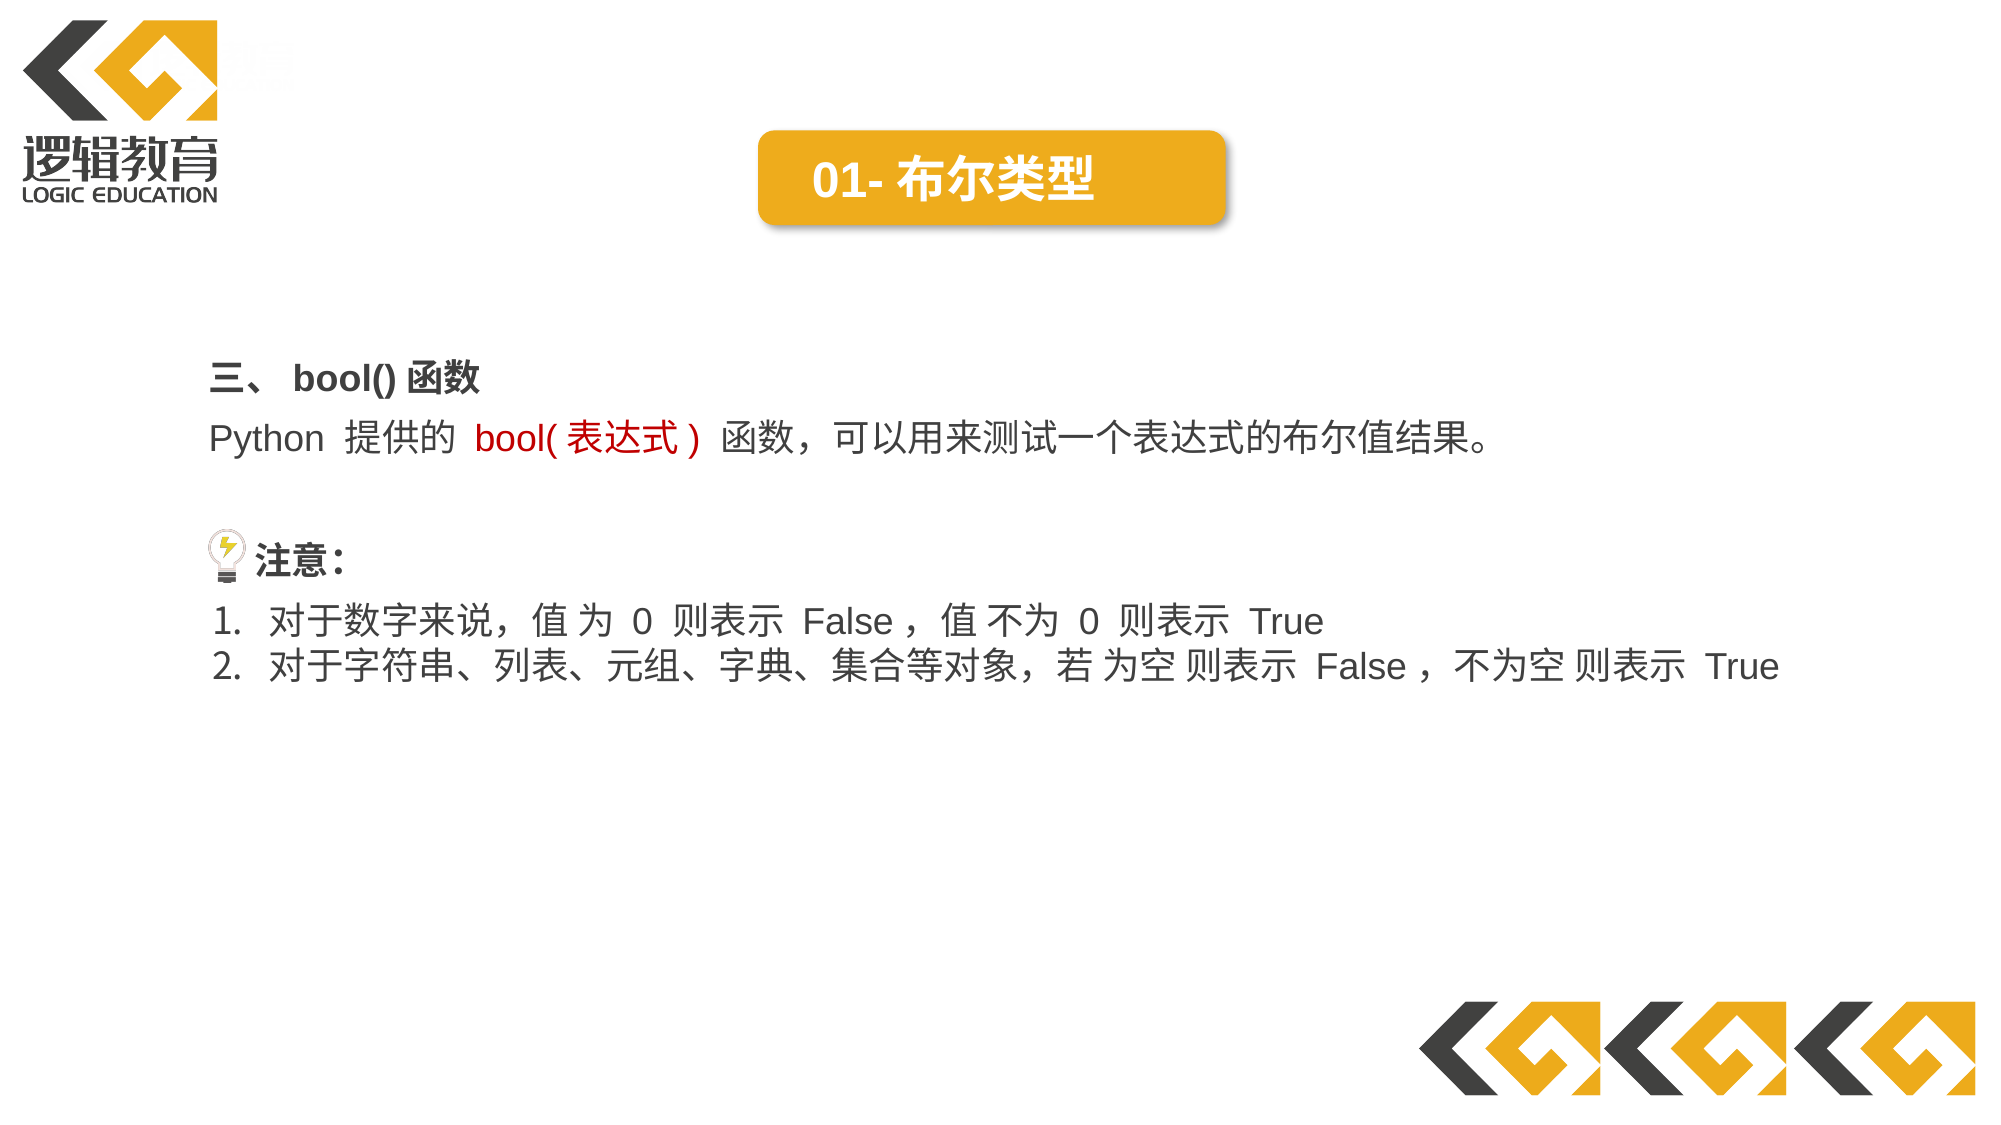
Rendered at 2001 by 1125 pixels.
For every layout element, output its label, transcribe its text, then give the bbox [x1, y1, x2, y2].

text_box 对于数字来说，值 为 0 则表示 False，值 不为 0 则表示 True 对于字符串、列表、元组、字典、集合等对象，若 为空 则表示 False，不为空 则表示 True [197, 589, 1835, 695]
picture [0, 0, 304, 224]
text_box 三、bool()函数 [193, 346, 1017, 406]
picture [1394, 940, 2000, 1125]
text_box 01-布尔类型 [797, 139, 1163, 215]
text_box 注意： [239, 529, 1793, 589]
text_box [758, 130, 1226, 226]
picture [200, 529, 254, 583]
text_box Python 提供的 bool(表达式) 函数，可以用来测试一个表达式的布尔值结果。 [193, 406, 1770, 467]
